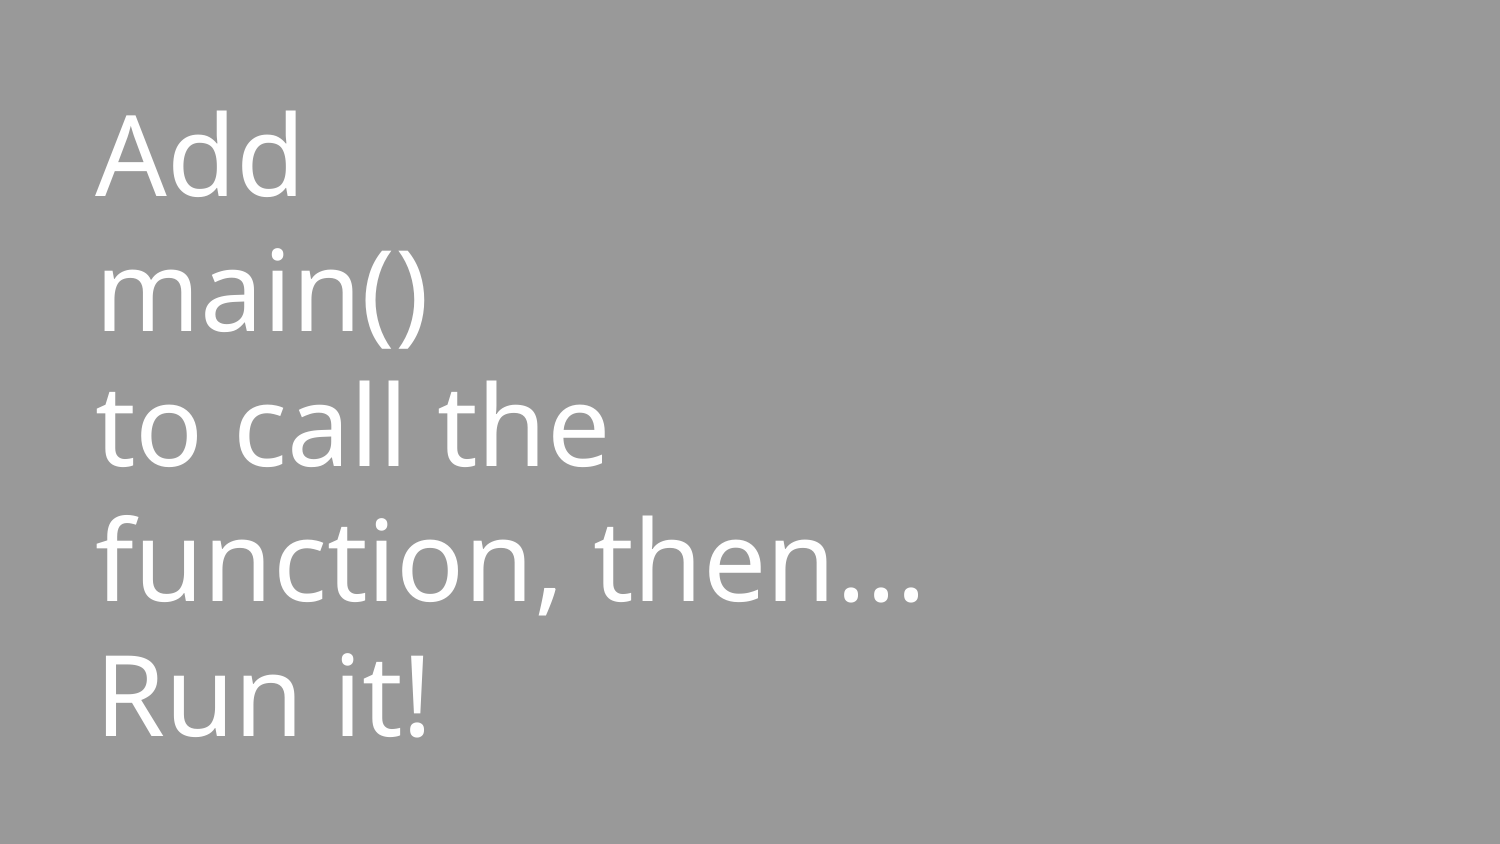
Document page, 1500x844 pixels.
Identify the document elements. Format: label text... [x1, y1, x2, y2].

title Add main() to call the function, then... Run it! [80, 86, 1012, 757]
